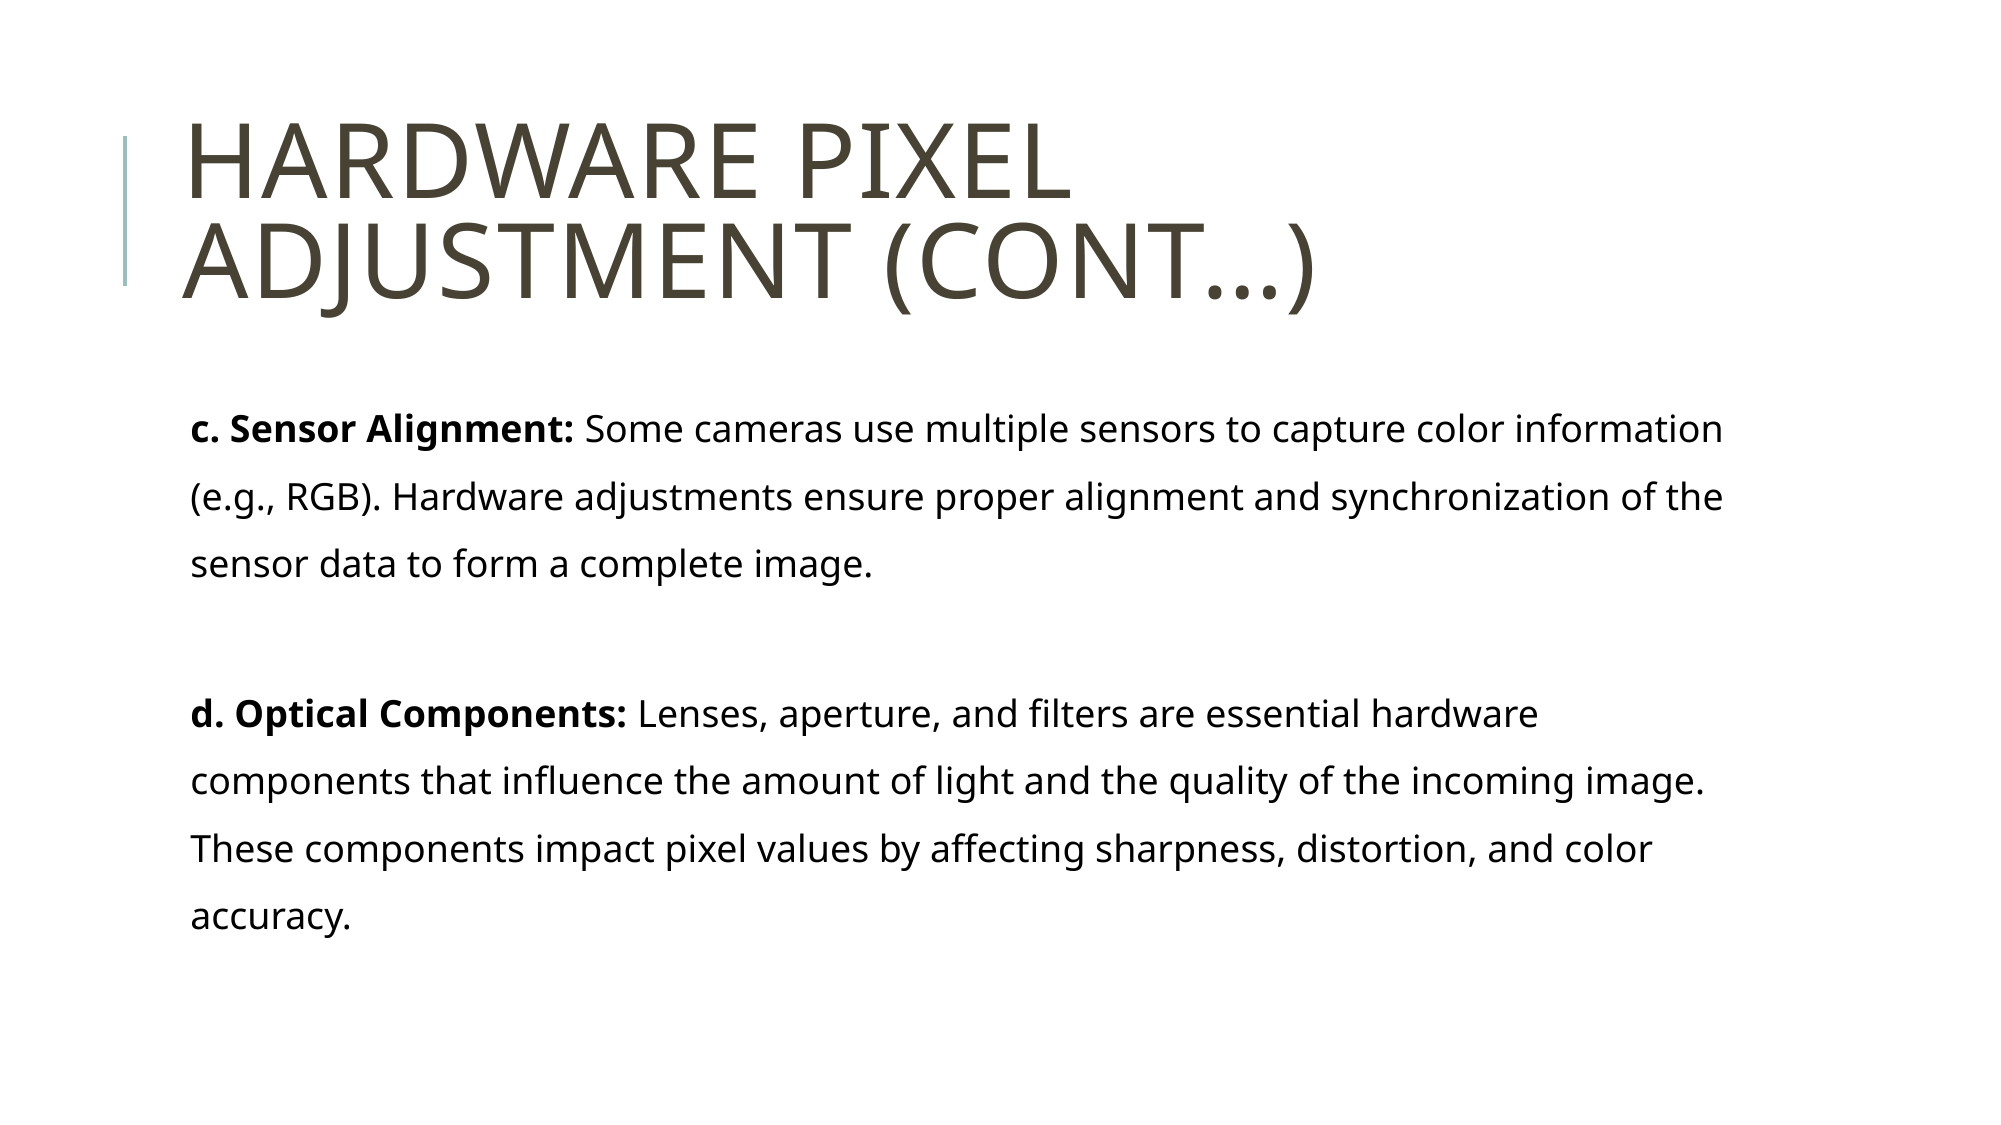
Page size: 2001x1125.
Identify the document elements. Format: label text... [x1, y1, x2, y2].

title Hardware pixel adjustment (cont…) [168, 96, 1763, 342]
list c. Sensor Alignment: Some cameras use multiple sensors to capture color information (e.g., RGB). Hardware adjustments ensure proper alignment and synchronization of the sensor data to form a complete image. d. Optical Components: Lenses, aperture, and filters are essential hardware components that influence the amount of light and the quality of the incoming image. These components impact pixel values by affecting sharpness, distortion, and color accuracy. [168, 375, 1763, 1035]
